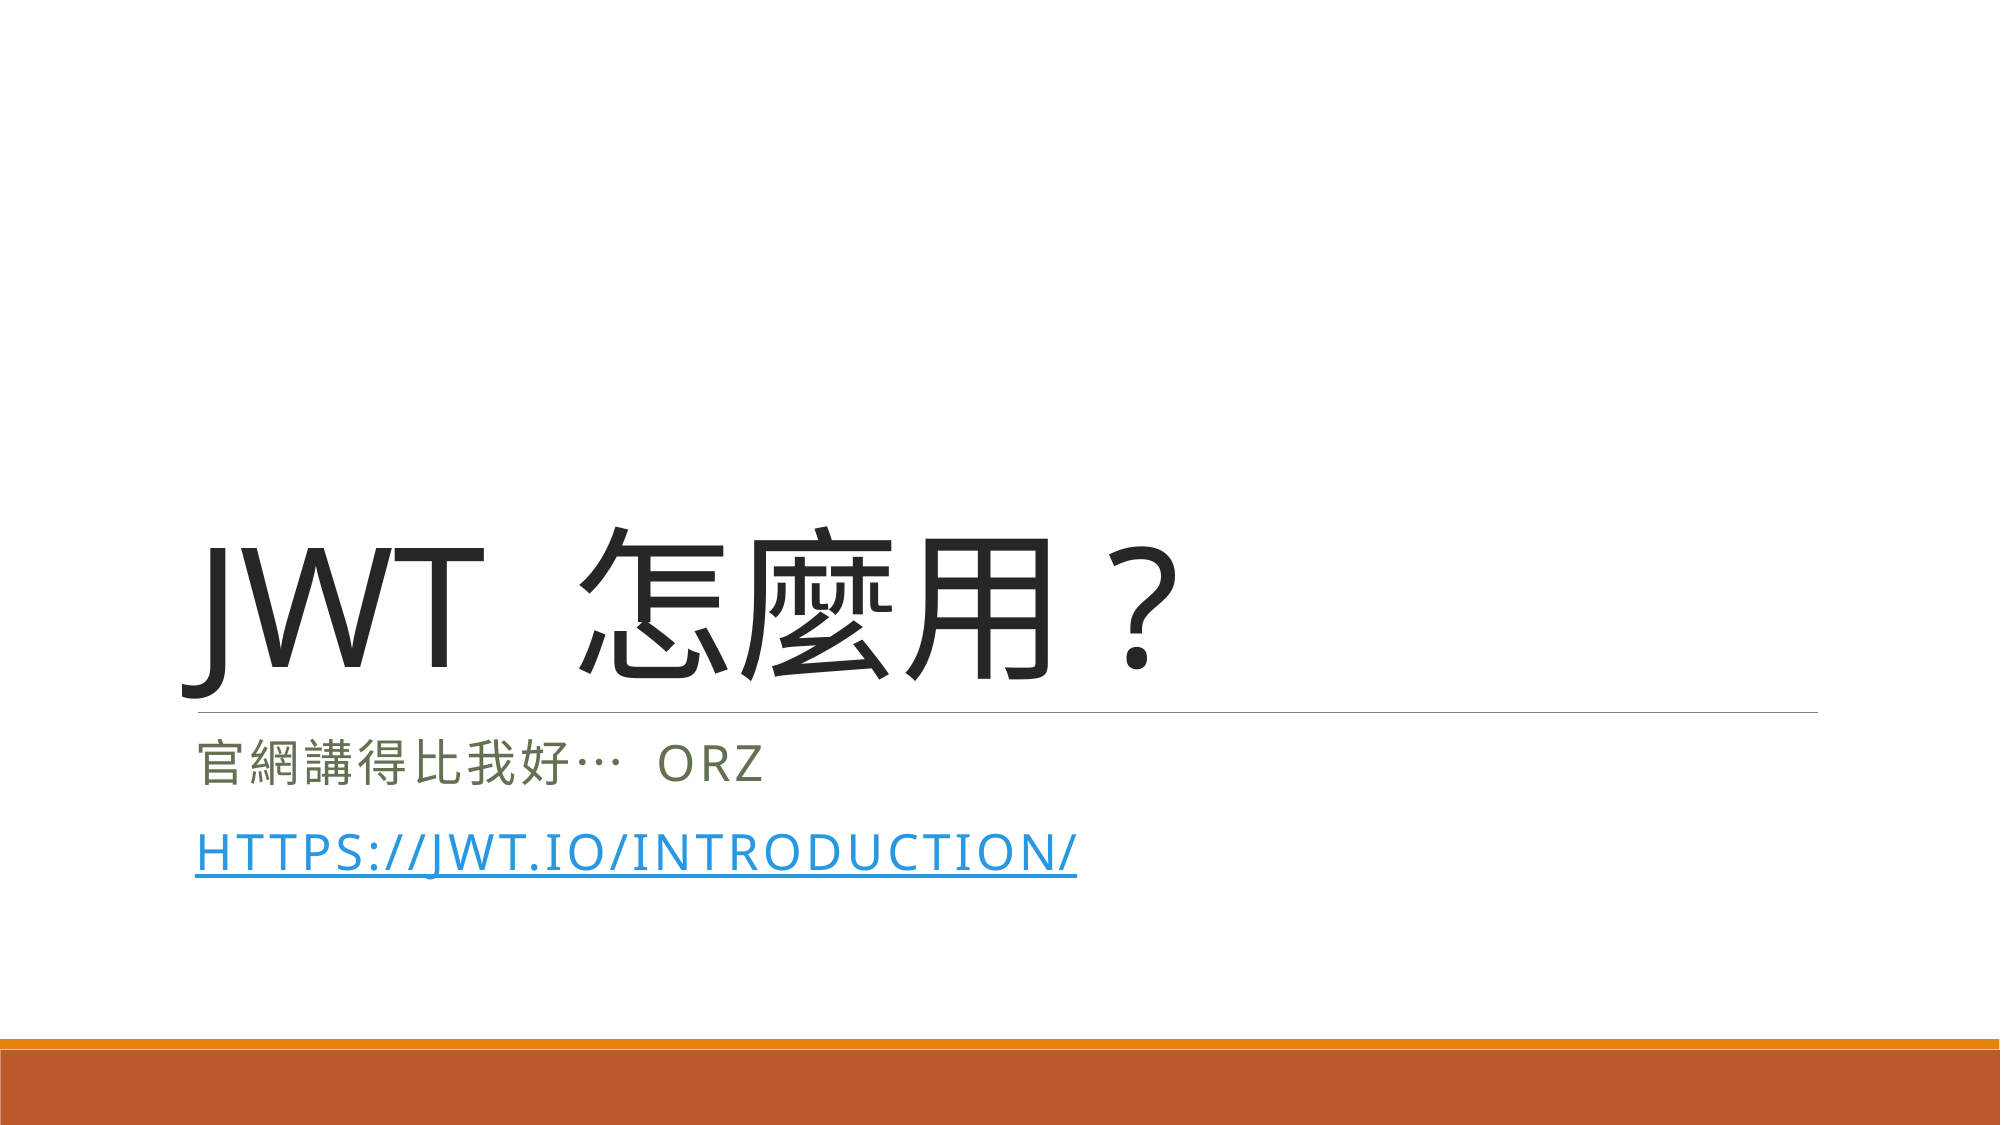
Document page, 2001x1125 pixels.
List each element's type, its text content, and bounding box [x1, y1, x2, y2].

subtitle 官網講得比我好… Orz https://jwt.io/introduction/ [180, 730, 1831, 919]
title JWT 怎麼用? [180, 124, 1830, 710]
